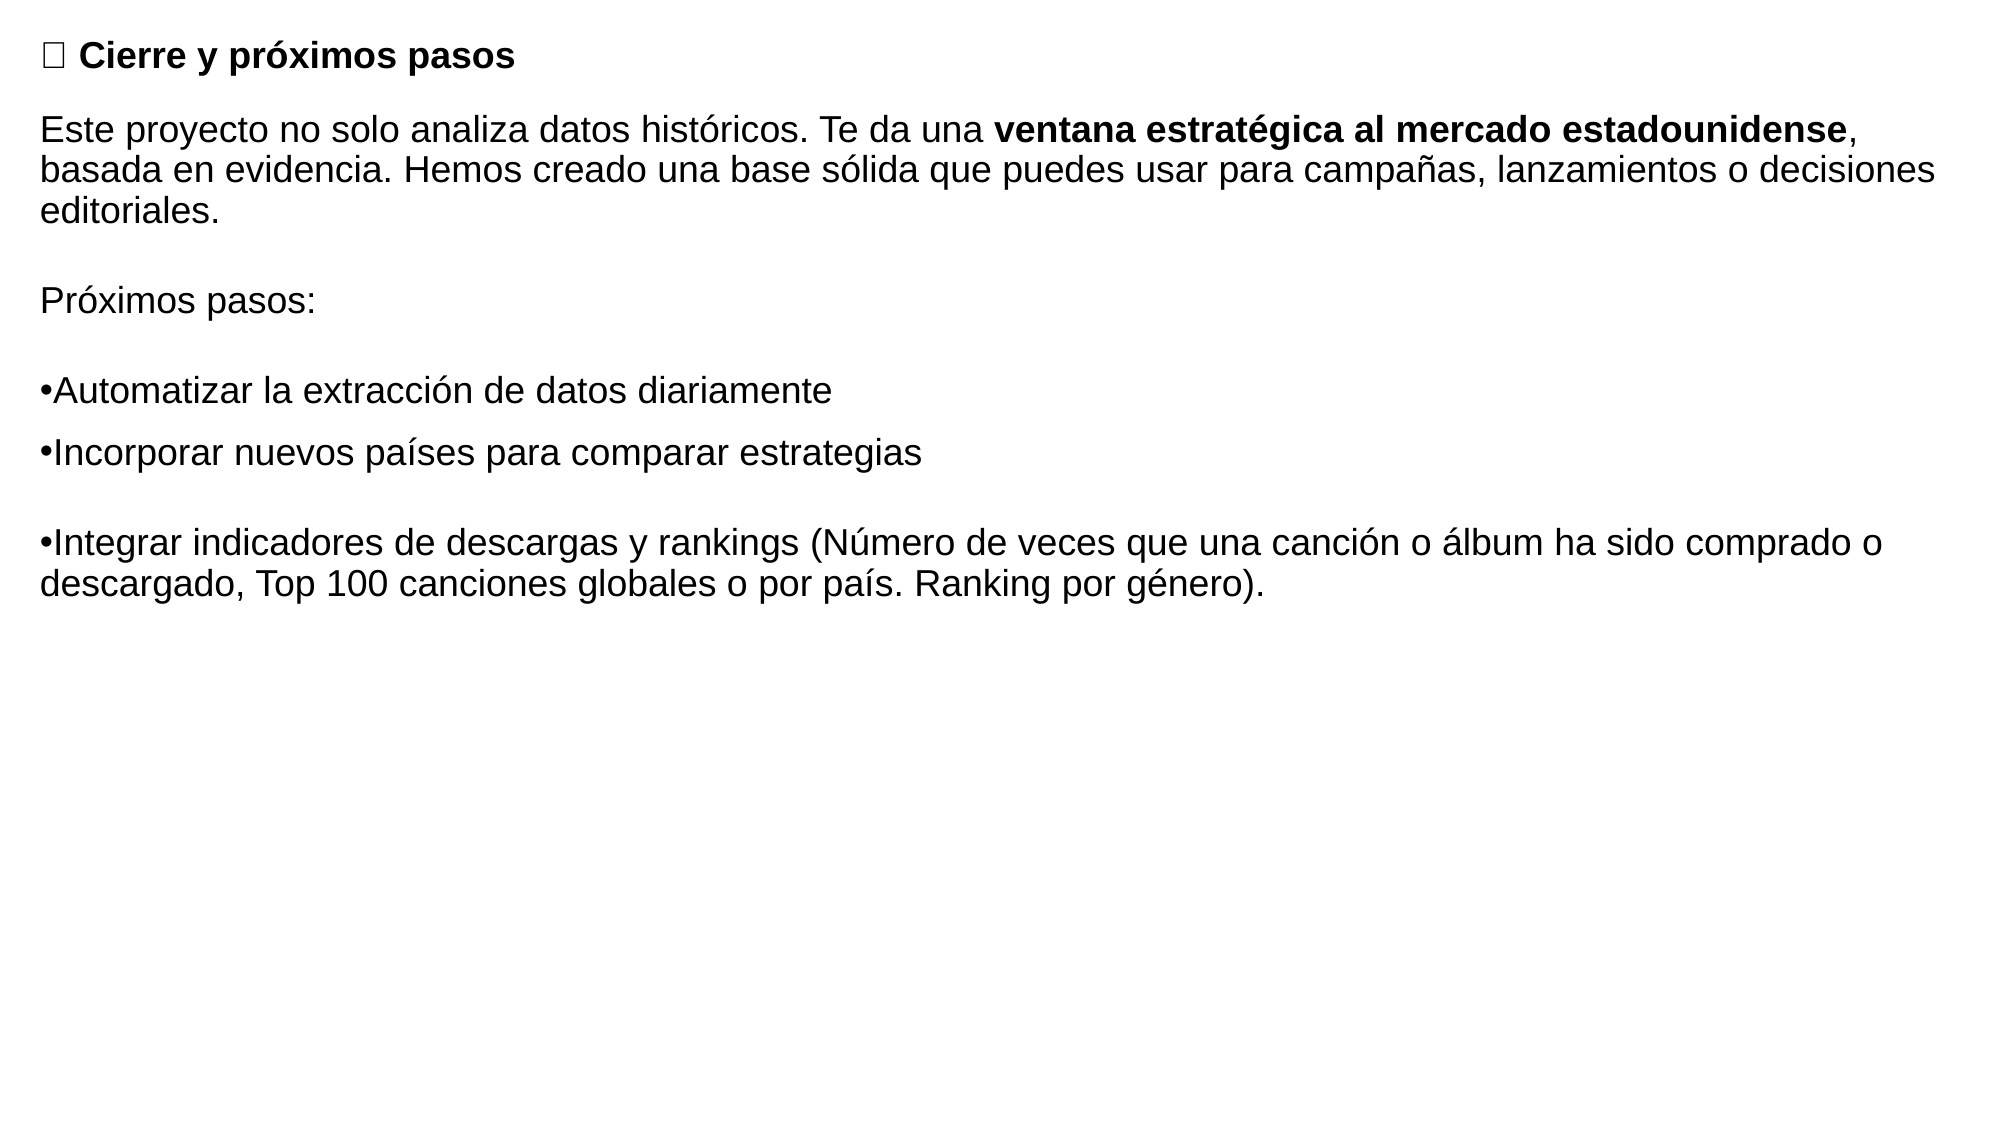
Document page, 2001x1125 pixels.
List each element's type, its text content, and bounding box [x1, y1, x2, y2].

subtitle 📌 Cierre y próximos pasos Este proyecto no solo analiza datos históricos. Te da una ventana estratégica al mercado estadounidense, basada en evidencia. Hemos creado una base sólida que puedes usar para campañas, lanzamientos o decisiones editoriales. Próximos pasos: Automatizar la extracción de datos diariamente Incorporar nuevos países para comparar estrategias Integrar indicadores de descargas y rankings (Número de veces que una canción o álbum ha sido comprado o descargado, Top 100 canciones globales o por país. Ranking por género). [24, 28, 1981, 1108]
